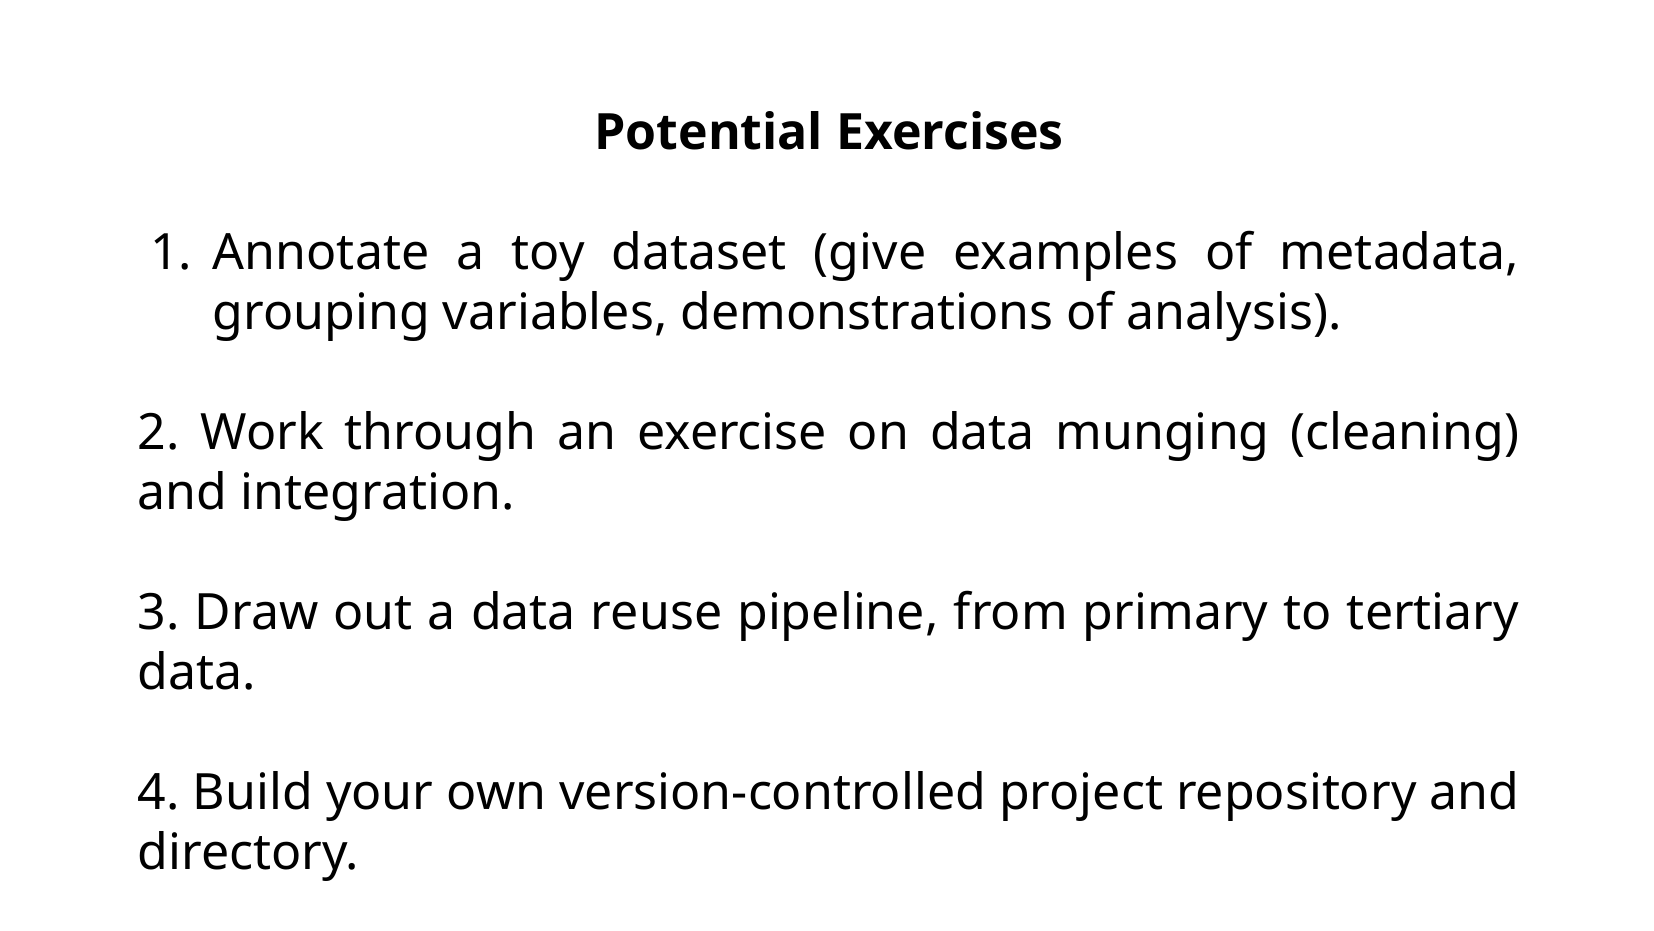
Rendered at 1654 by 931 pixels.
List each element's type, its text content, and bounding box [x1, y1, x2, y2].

list Potential Exercises Annotate a toy dataset (give examples of metadata, grouping variables, demonstrations of analysis). 2. Work through an exercise on data munging (cleaning) and integration. 3. Draw out a data reuse pipeline, from primary to tertiary data. 4. Build your own version-controlled project repository and directory. [137, 99, 1520, 813]
